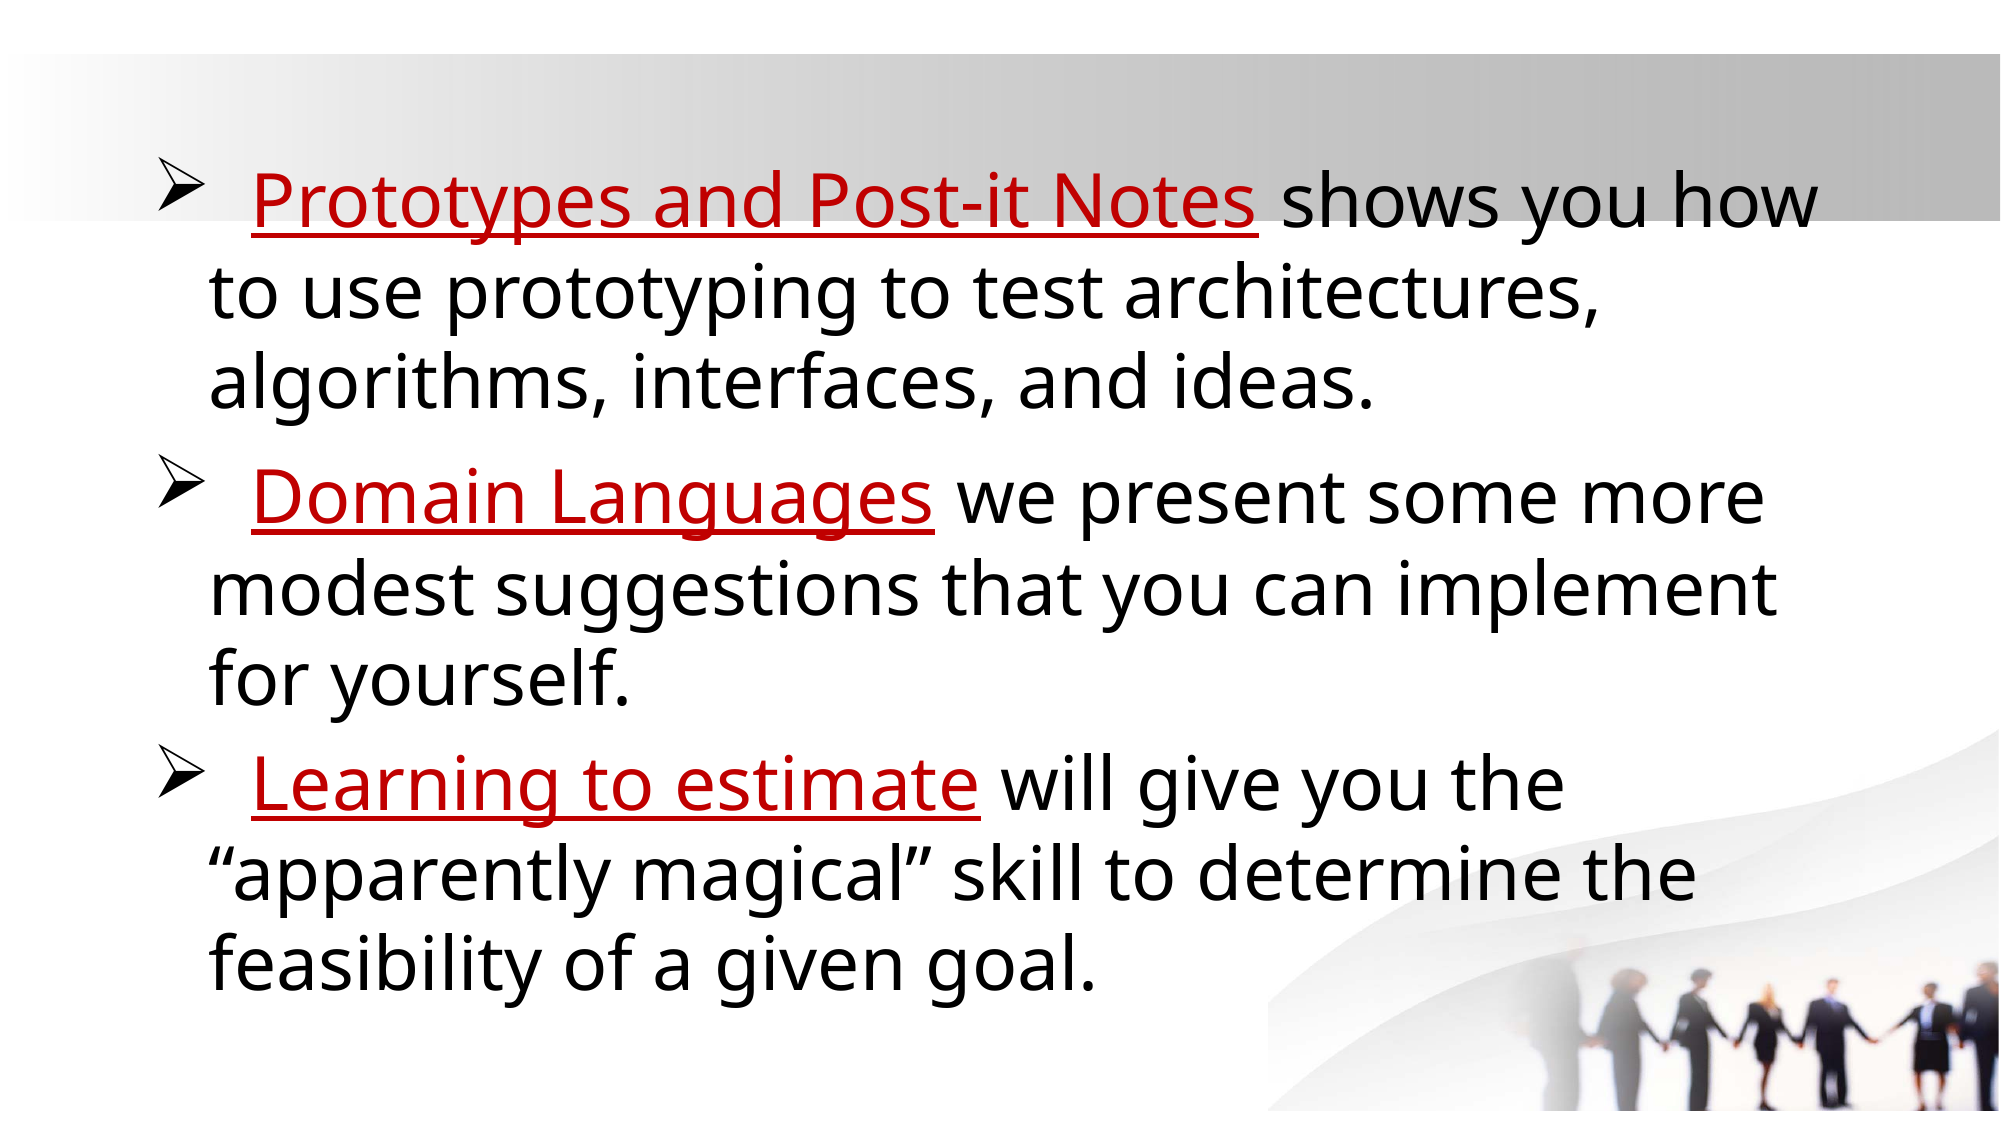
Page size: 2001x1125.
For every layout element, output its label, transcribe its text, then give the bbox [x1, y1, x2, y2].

list Prototypes and Post-it Notes shows you how to use prototyping to test architectures, algorithms, interfaces, and ideas. Domain Languages we present some more modest suggestions that you can implement for yourself. Learning to estimate will give you the “apparently magical” skill to determine the feasibility of a given goal. ×× [137, 136, 1863, 1014]
picture [1268, 728, 1999, 1111]
